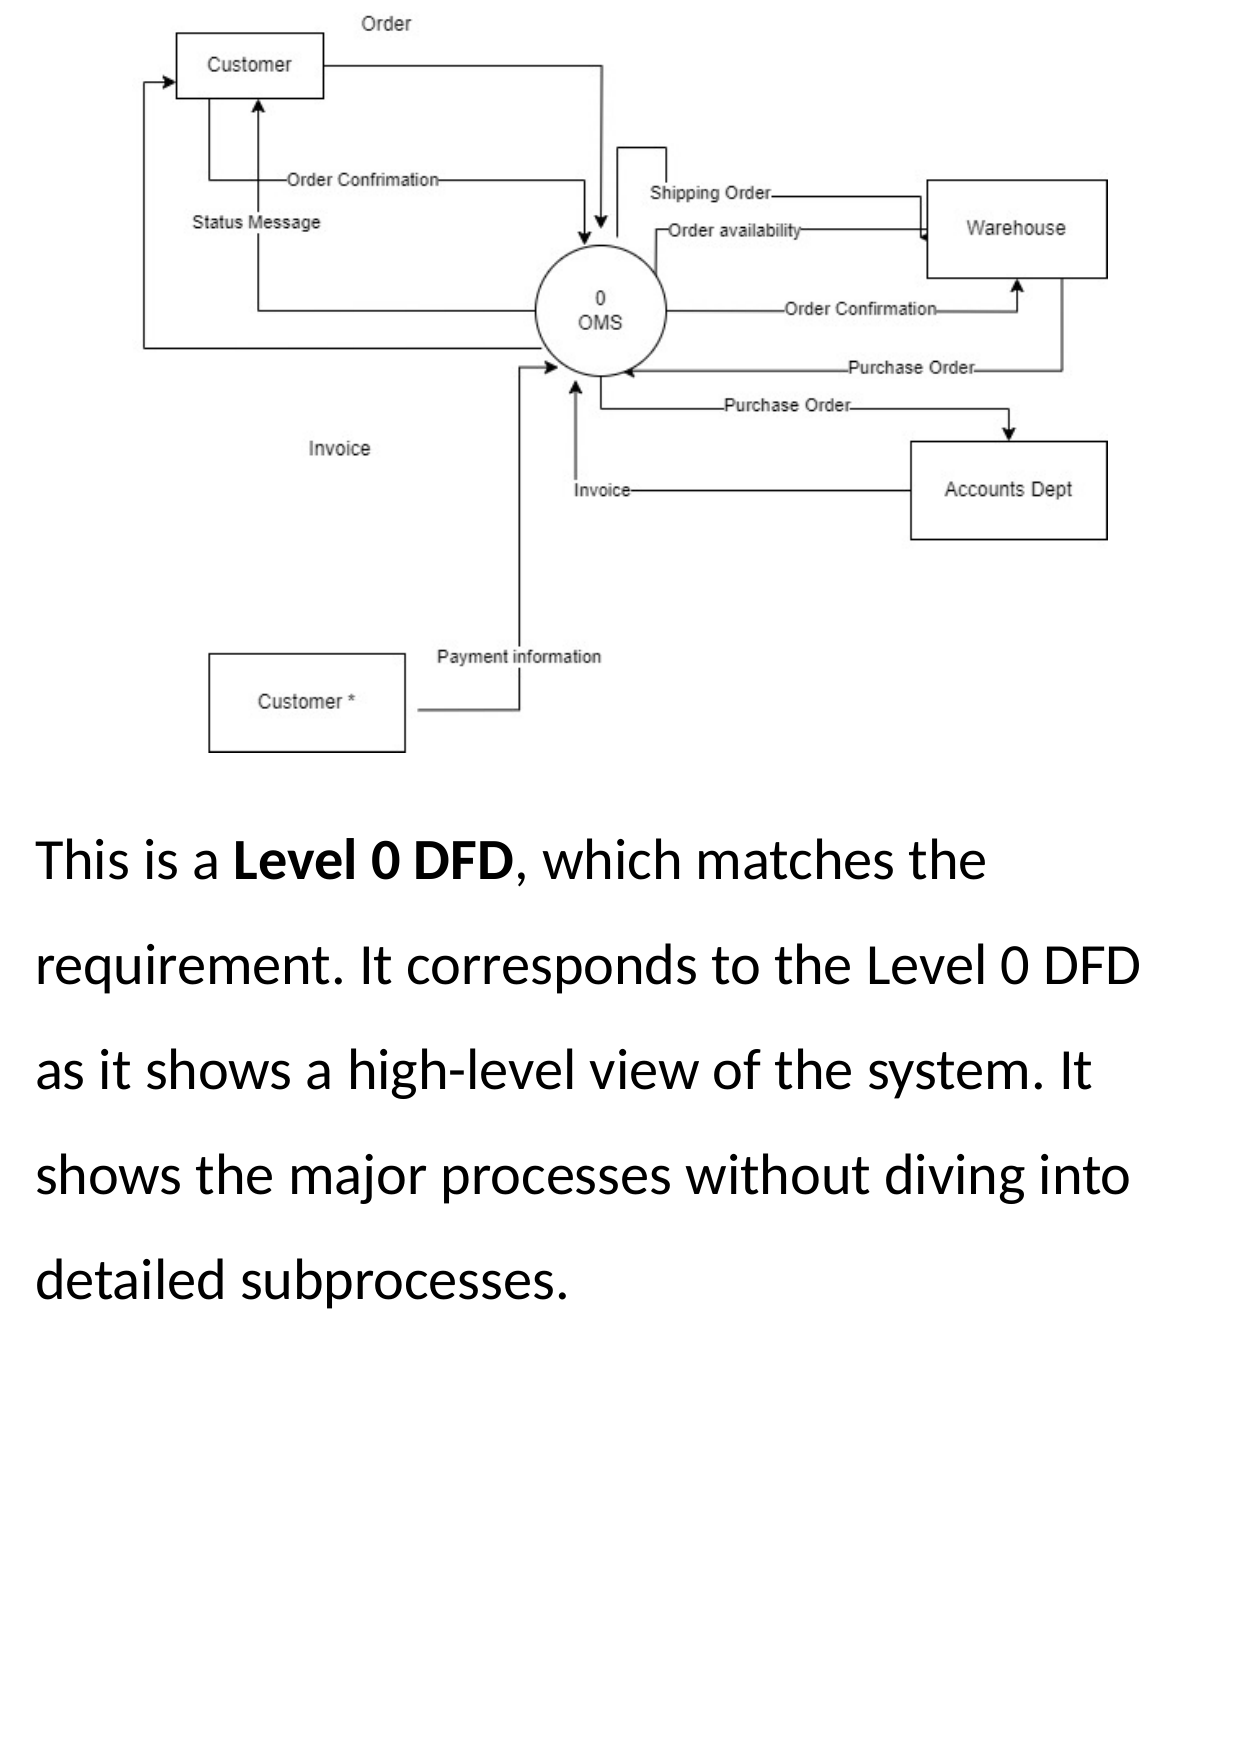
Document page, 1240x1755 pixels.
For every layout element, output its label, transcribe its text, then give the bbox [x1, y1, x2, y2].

picture [131, 0, 1108, 753]
text_box This is a Level 0 DFD, which matches the requirement. It corresponds to the Level 0 DFD as it shows a high-level view of the system. It shows the major processes without diving into detailed subprocesses. [20, 778, 1220, 1319]
